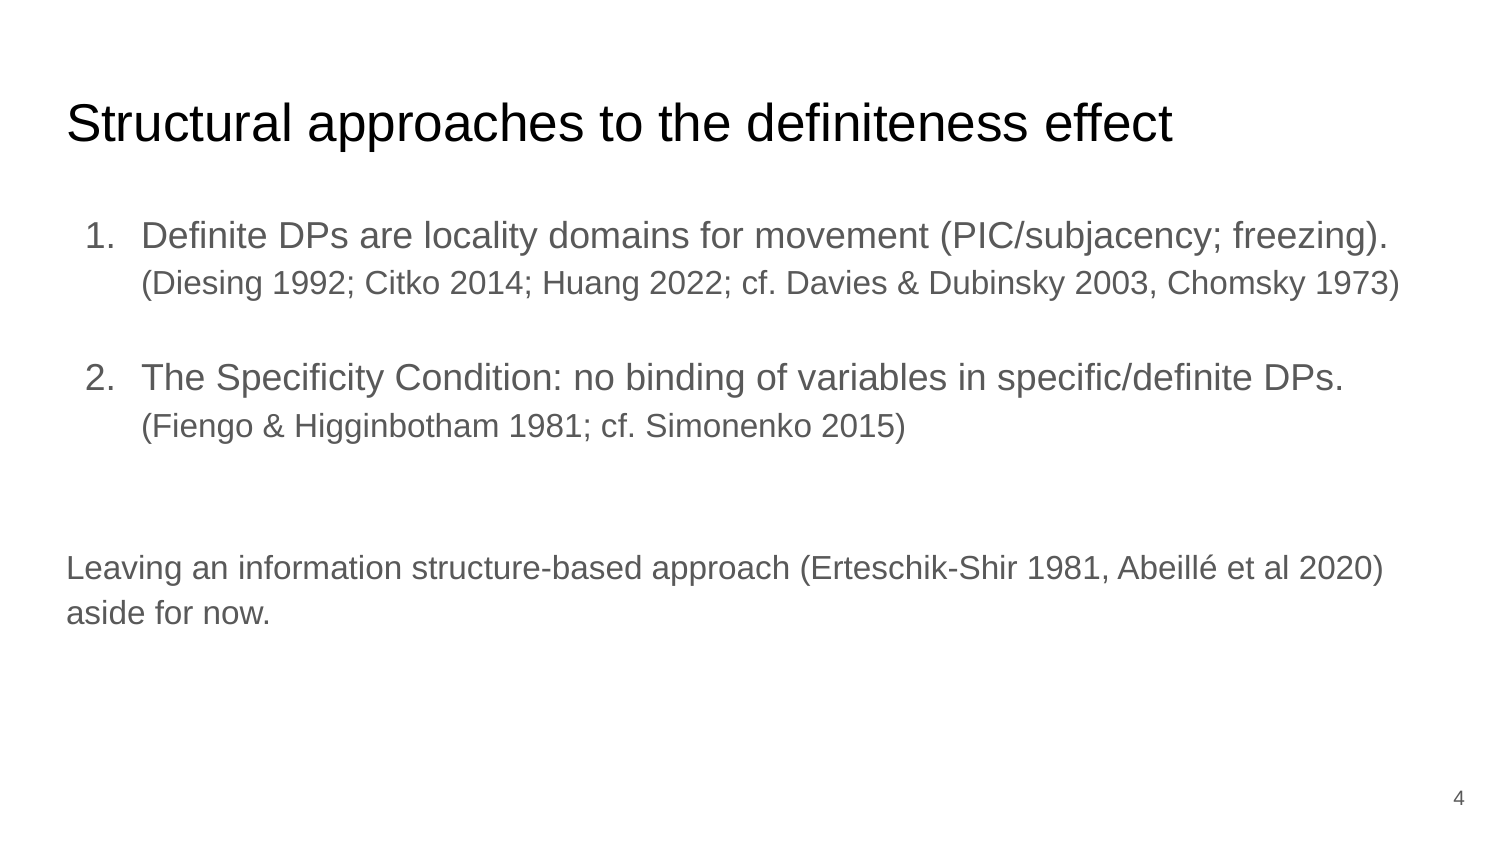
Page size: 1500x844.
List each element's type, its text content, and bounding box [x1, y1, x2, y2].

list Definite DPs are locality domains for movement (PIC/subjacency; freezing). (Diesing 1992; Citko 2014; Huang 2022; cf. Davies & Dubinsky 2003, Chomsky 1973) The Specificity Condition: no binding of variables in specific/definite DPs. (Fiengo & Higginbotham 1981; cf. Simonenko 2015) Leaving an information structure-based approach (Erteschik-Shir 1981, Abeillé et al 2020) aside for now. [51, 189, 1449, 750]
slide_number 4 [1389, 764, 1480, 830]
title Structural approaches to the definiteness effect [51, 72, 1449, 167]
